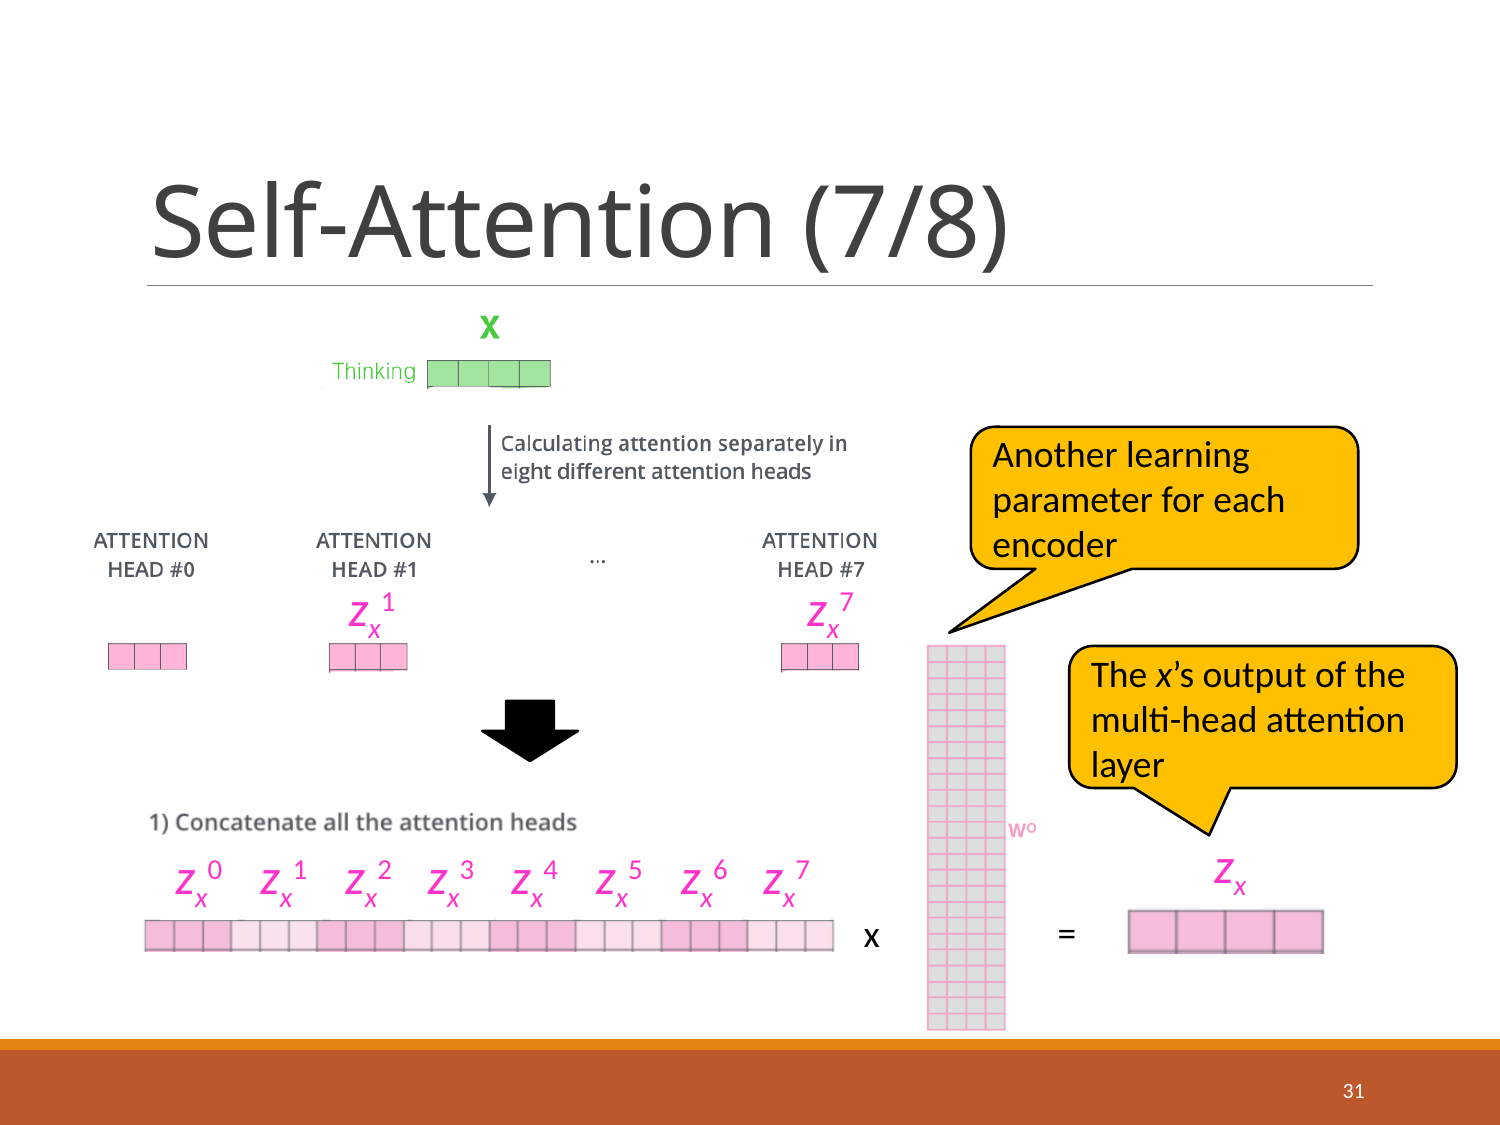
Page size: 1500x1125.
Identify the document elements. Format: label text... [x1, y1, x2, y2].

picture [66, 310, 898, 681]
text_box The x’s output of the multi-head attention layer [1067, 644, 1458, 837]
text_box [480, 699, 580, 763]
text_box = [1047, 901, 1092, 962]
picture [134, 804, 842, 952]
slide_number 31 [1218, 1059, 1380, 1120]
text_box Another learning parameter for each encoder [948, 425, 1360, 634]
text_box x [848, 902, 895, 963]
text_box zx [1199, 825, 1262, 898]
picture [1113, 901, 1340, 954]
picture [921, 637, 1040, 1037]
title Self-Attention (7/8) [135, 47, 1373, 285]
